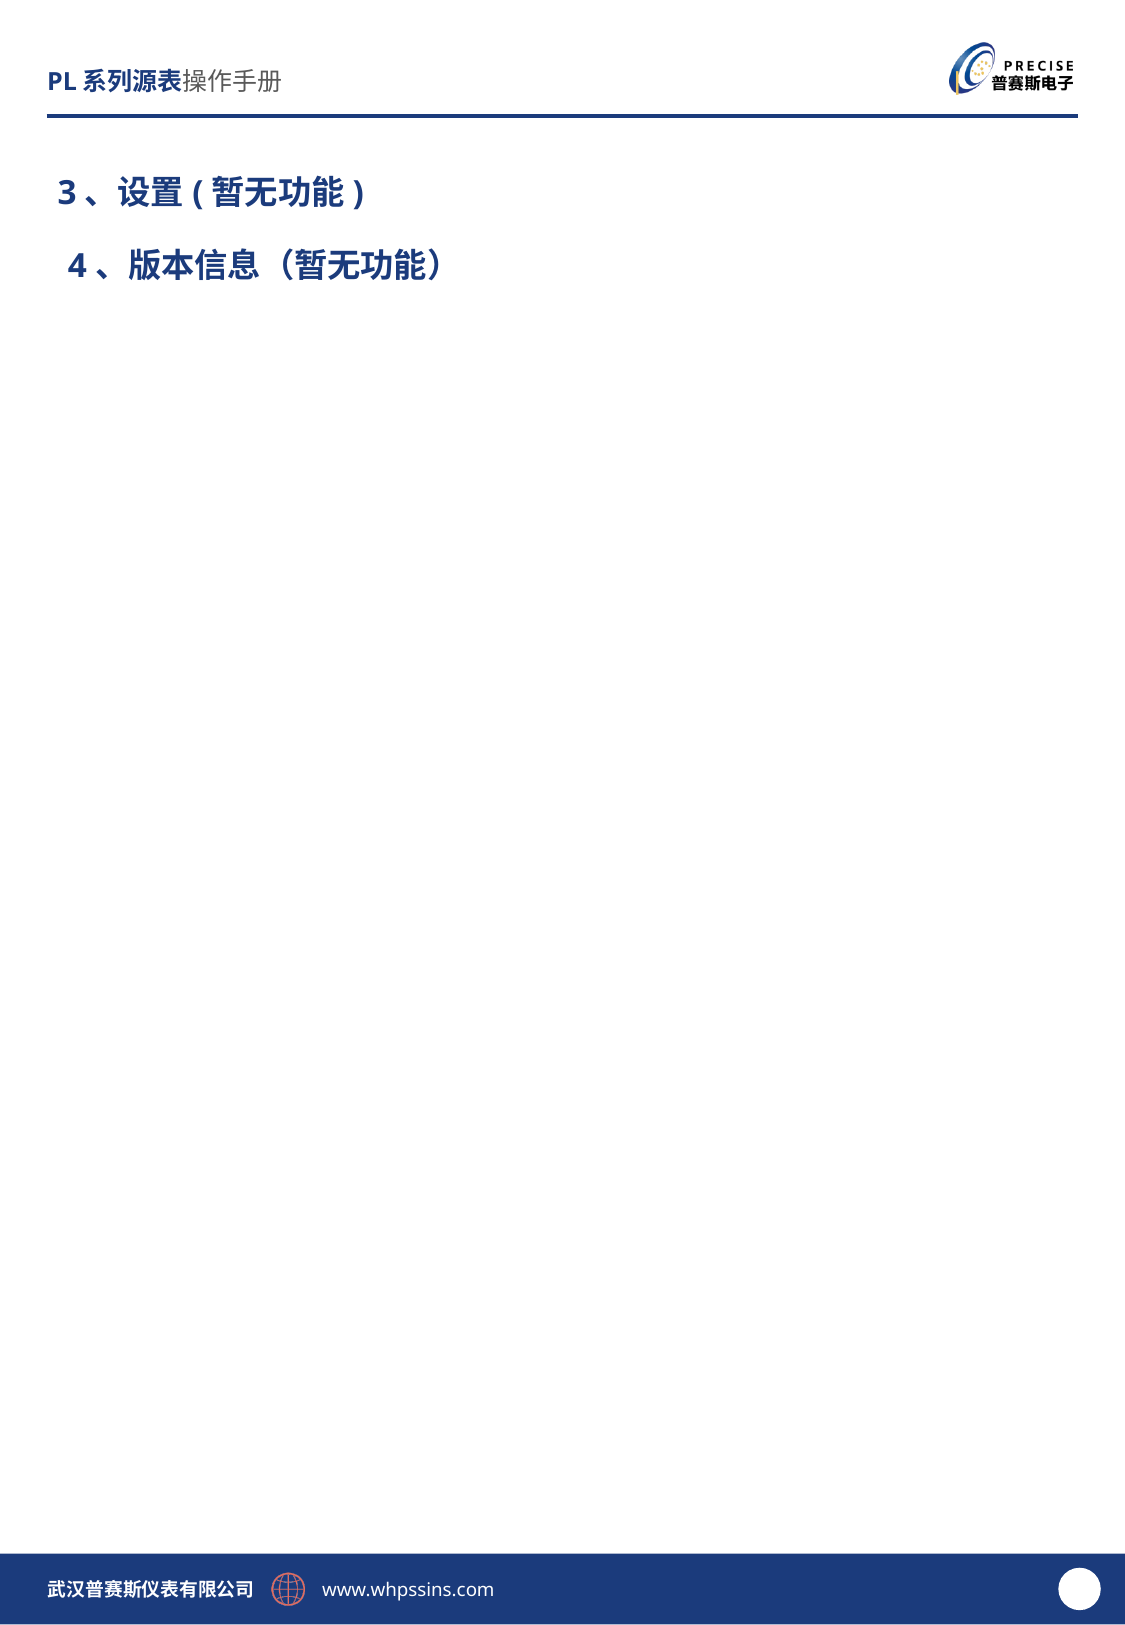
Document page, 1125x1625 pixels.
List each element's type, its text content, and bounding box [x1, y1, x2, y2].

slide_number [1039, 1569, 1122, 1614]
text_box 4、版本信息（暂无功能） [53, 236, 476, 292]
picture [949, 42, 1073, 95]
text_box 3、设置(暂无功能) [42, 163, 379, 219]
picture [271, 1572, 305, 1606]
